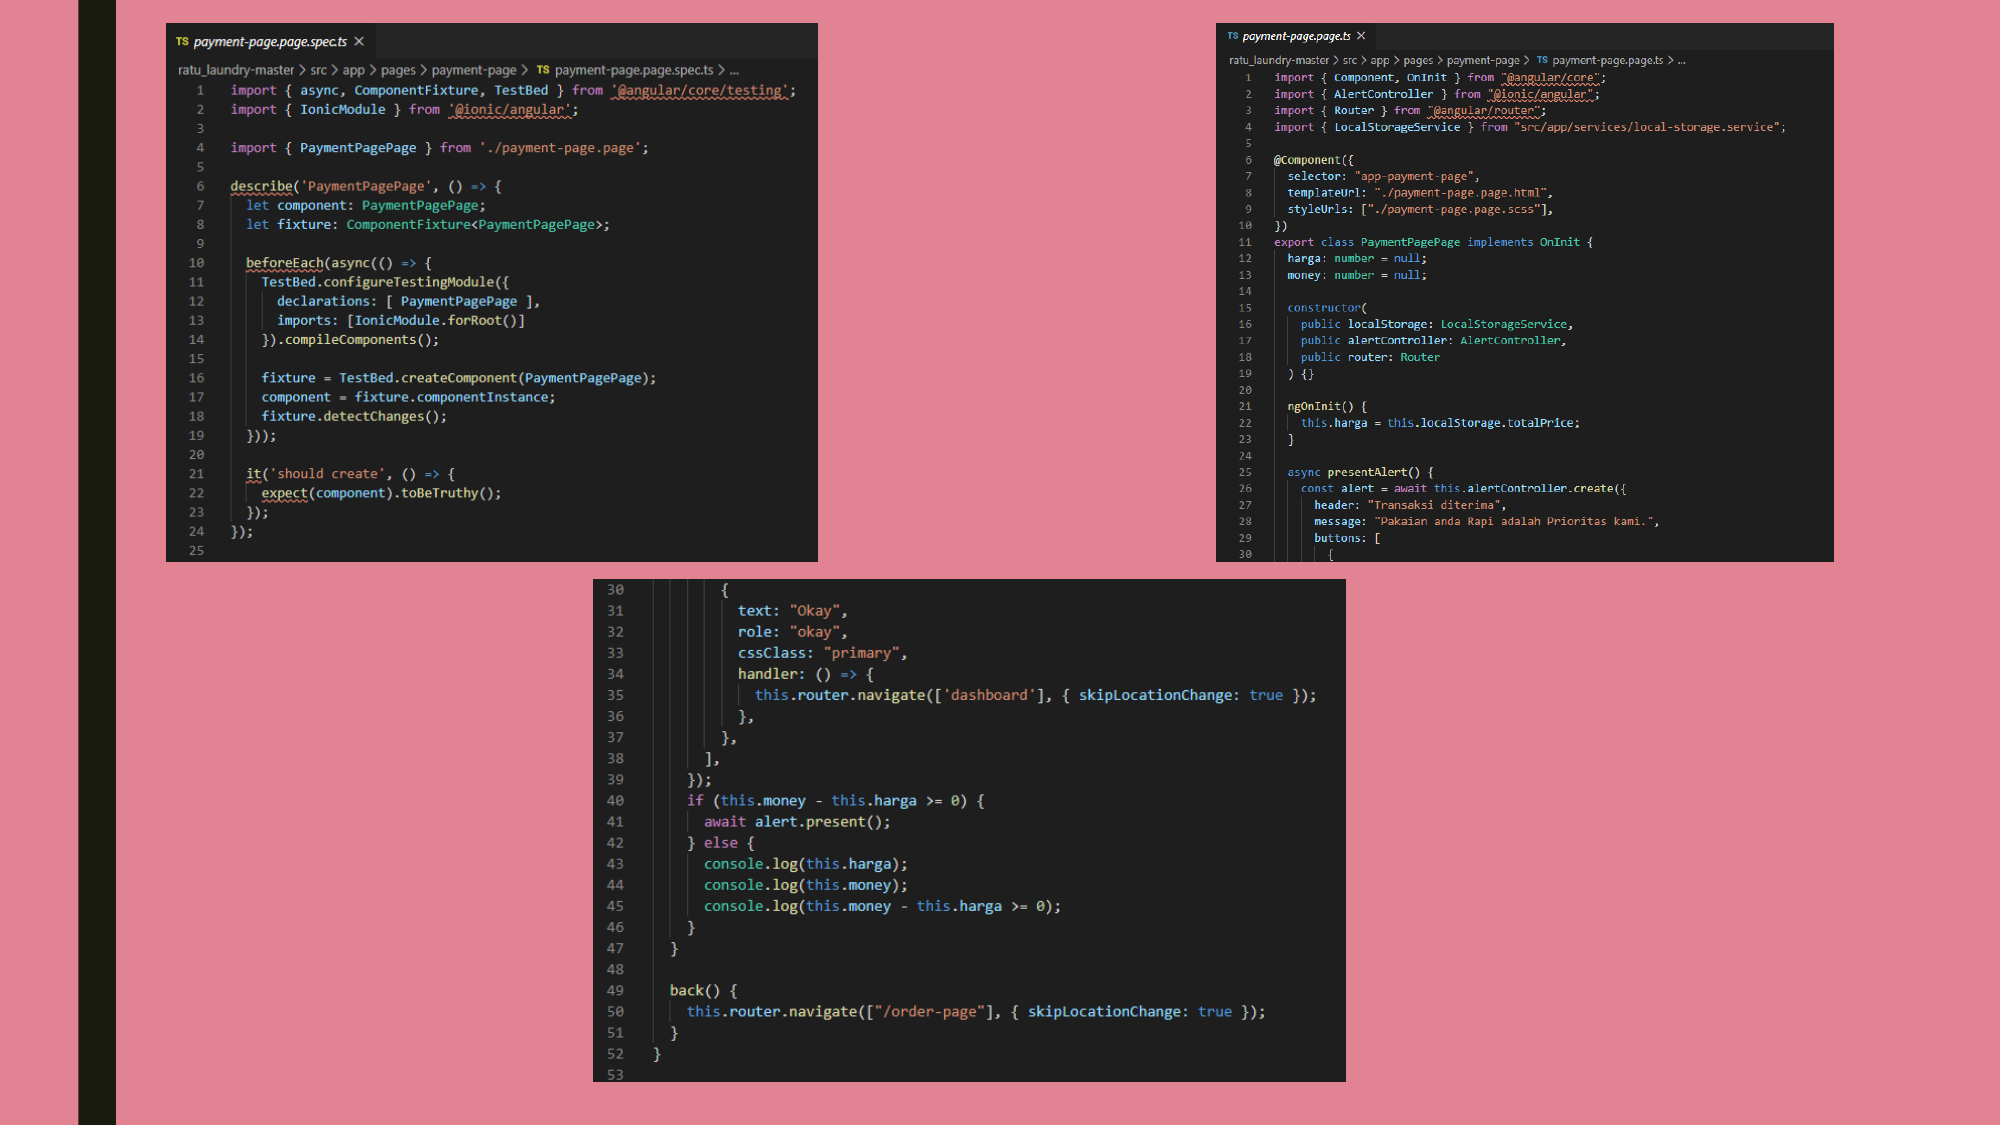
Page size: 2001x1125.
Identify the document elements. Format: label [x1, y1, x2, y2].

list [225, 375, 1800, 963]
picture [1216, 23, 1834, 562]
picture [166, 23, 818, 562]
picture [593, 579, 1346, 1082]
